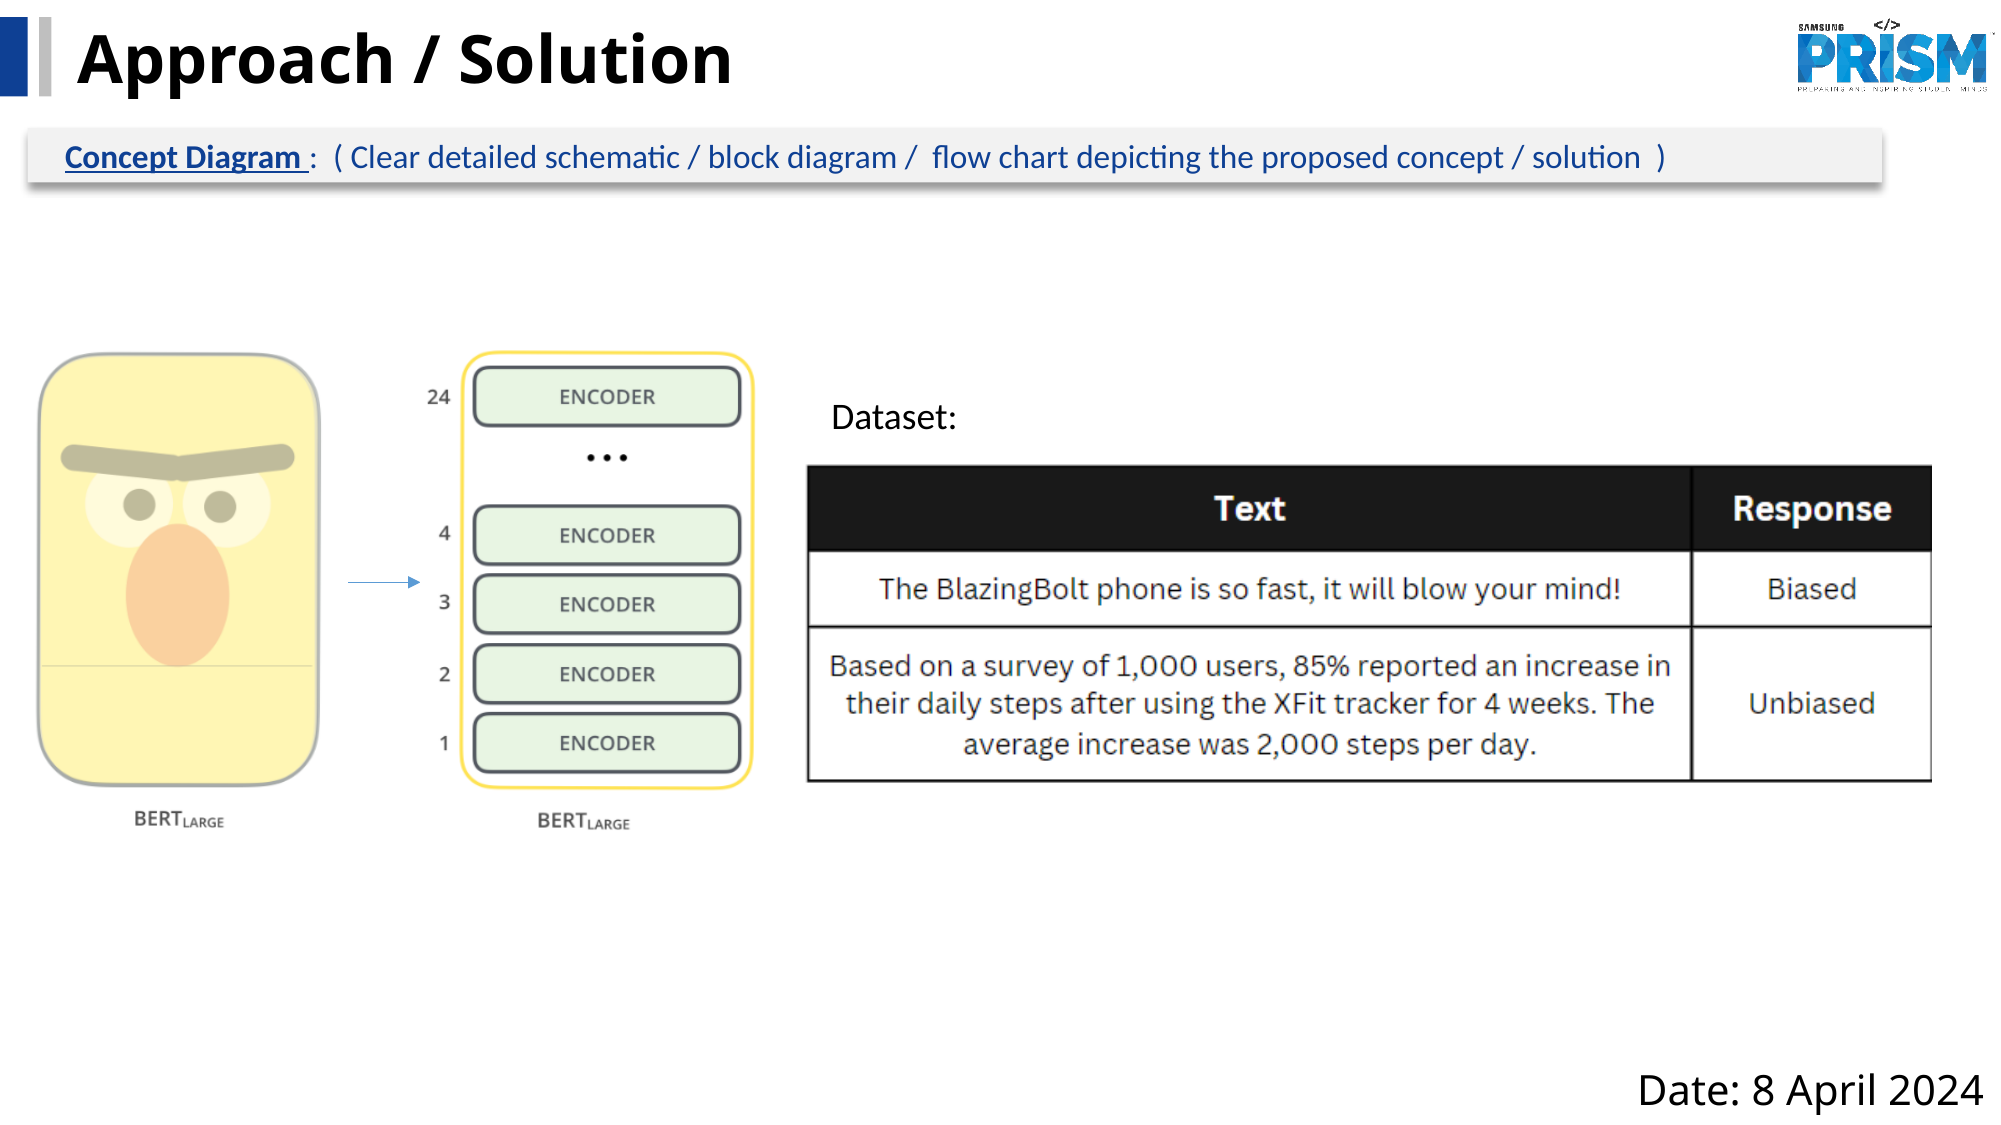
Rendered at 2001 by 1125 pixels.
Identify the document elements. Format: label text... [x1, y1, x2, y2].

text_box Concept Diagram : ( Clear detailed schematic / block diagram / flow chart depicting the proposed concept / solution ) [27, 127, 1883, 183]
picture [803, 463, 1932, 786]
picture [1794, 17, 2000, 96]
text_box [38, 16, 52, 97]
text_box Date: 8 April 2024 [1622, 1056, 2000, 1121]
text_box [0, 16, 29, 97]
text_box Dataset: [816, 384, 982, 445]
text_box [11, 322, 775, 843]
text_box Approach / Solution [62, 9, 1605, 105]
